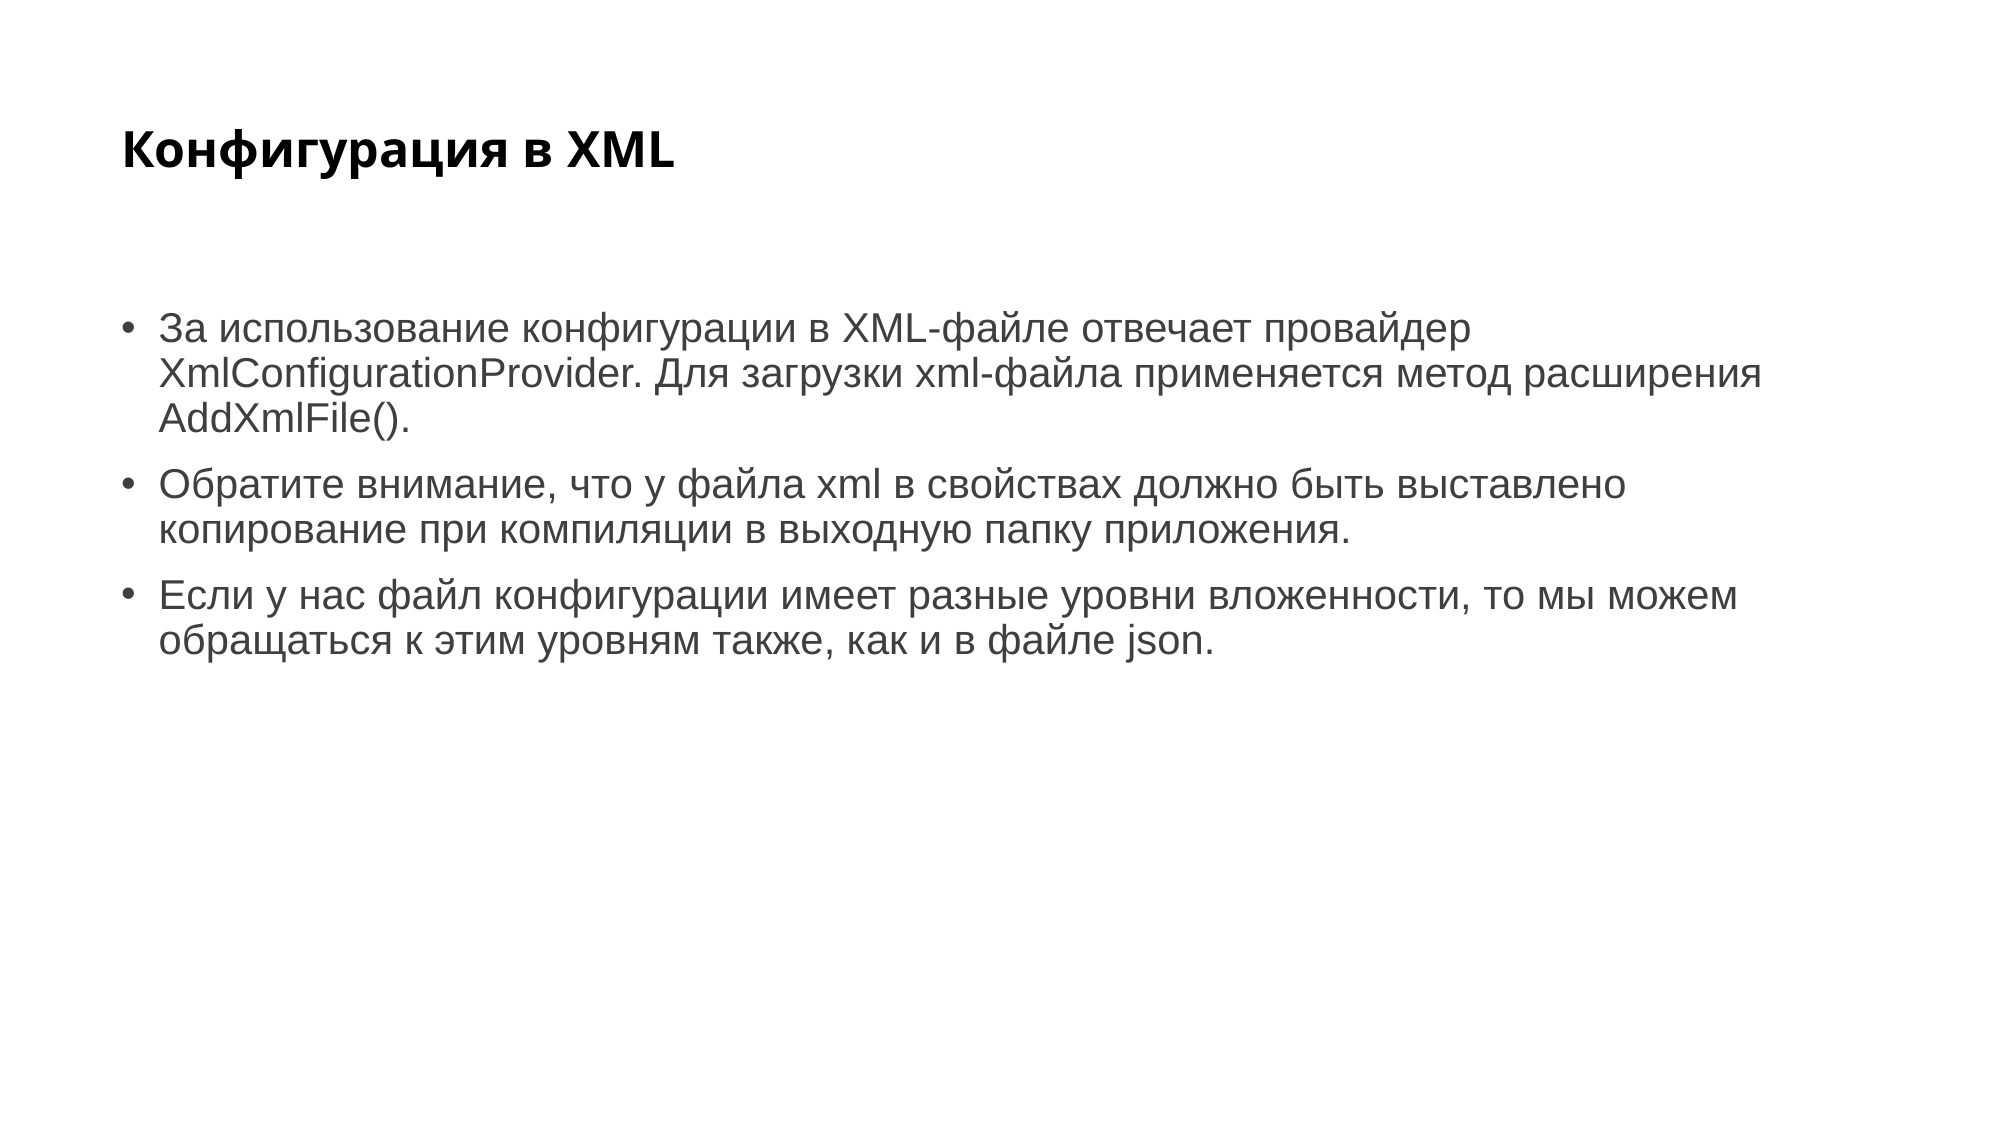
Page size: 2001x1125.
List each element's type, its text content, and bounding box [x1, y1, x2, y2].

title Конфигурация в XML [106, 42, 1832, 260]
list За использование конфигурации в XML-файле отвечает провайдер XmlConfigurationProvider. Для загрузки xml-файла применяется метод расширения AddXmlFile(). Обратите внимание, что у файла xml в свойствах должно быть выставлено копирование при компиляции в выходную папку приложения. Если у нас файл конфигурации имеет разные уровни вложенности, то мы можем обращаться к этим уровням также, как и в файле json. [106, 299, 1832, 1014]
